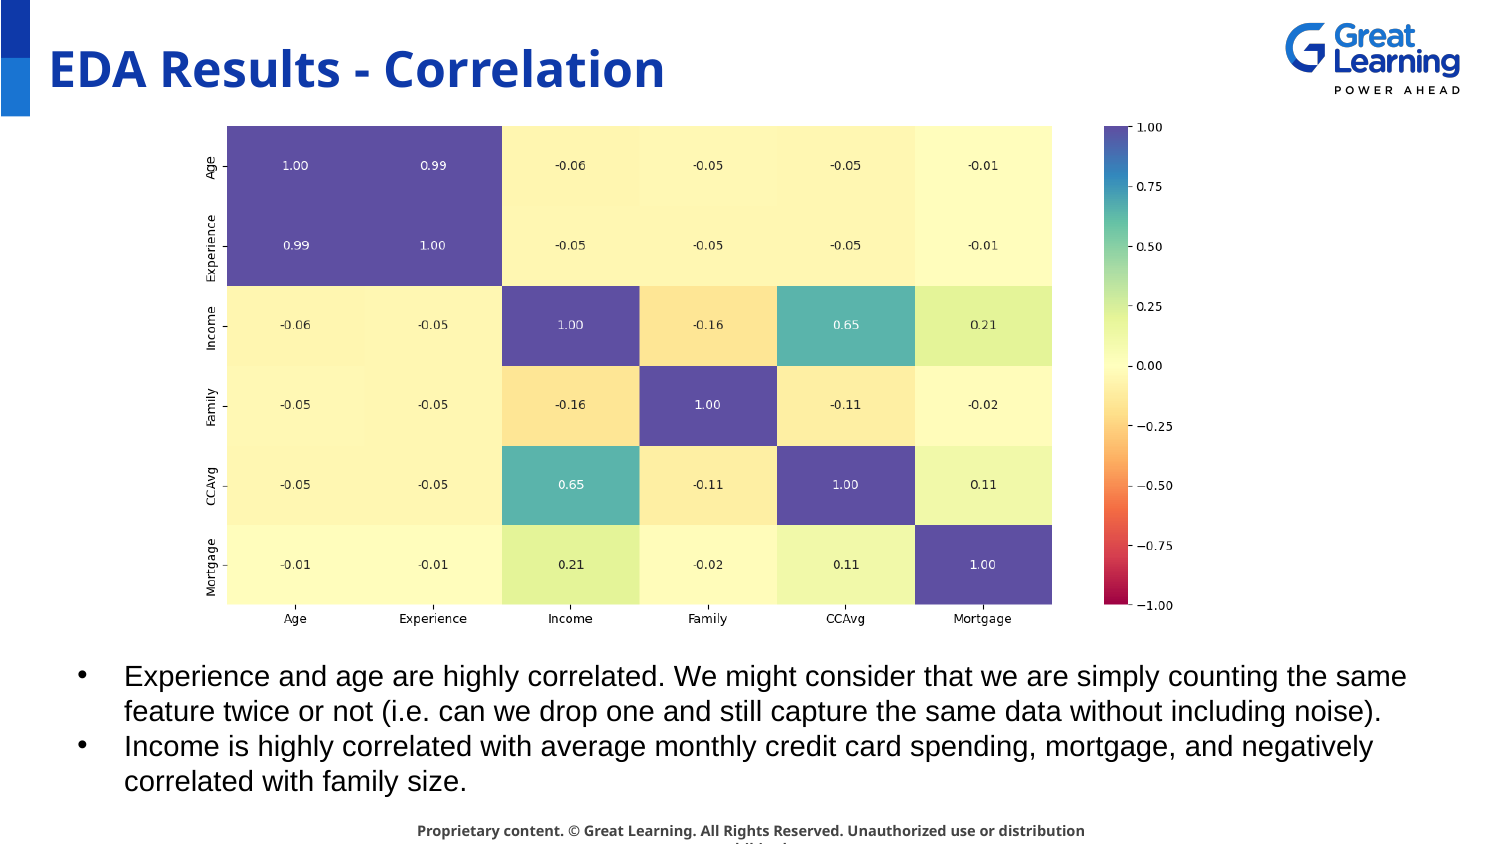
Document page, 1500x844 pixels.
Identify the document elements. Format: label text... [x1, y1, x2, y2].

picture [1258, 11, 1487, 106]
title EDA Results - Correlation [33, 22, 1431, 117]
text_box Experience and age are highly correlated. We might consider that we are simply counting the same feature twice or not (i.e. can we drop one and still capture the same data without including noise). Income is highly correlated with average monthly credit card spending, mortgage, and negatively correlated with family size. [62, 649, 1471, 805]
picture [199, 116, 1191, 637]
